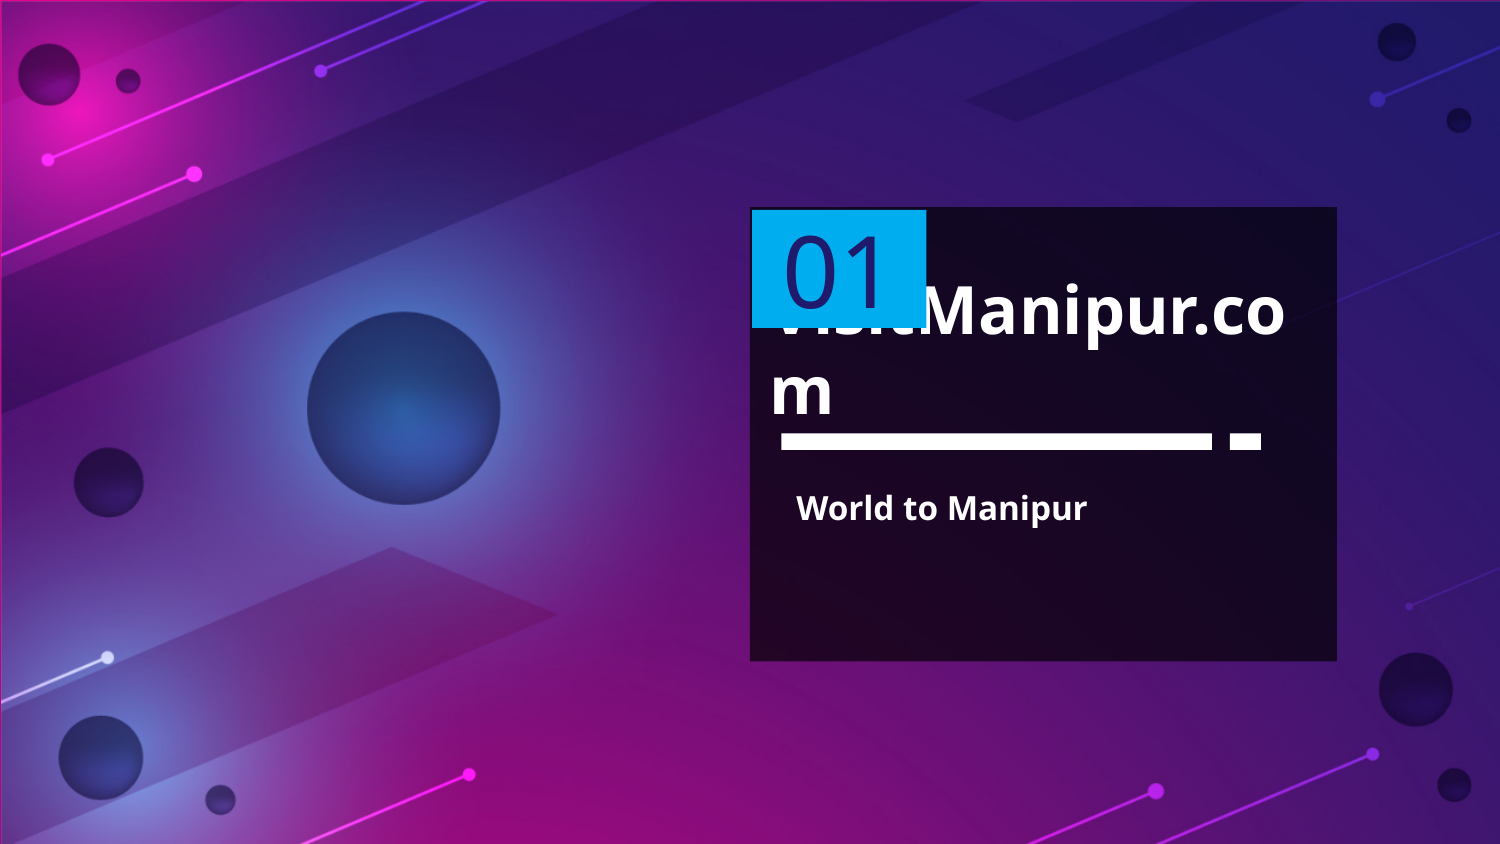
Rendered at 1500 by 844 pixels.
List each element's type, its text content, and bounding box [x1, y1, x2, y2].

title 01 [752, 209, 927, 328]
list World to Manipur [781, 472, 1230, 580]
picture [2, 2, 1500, 844]
title VisitManipur.com [754, 335, 1326, 443]
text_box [781, 433, 1262, 451]
